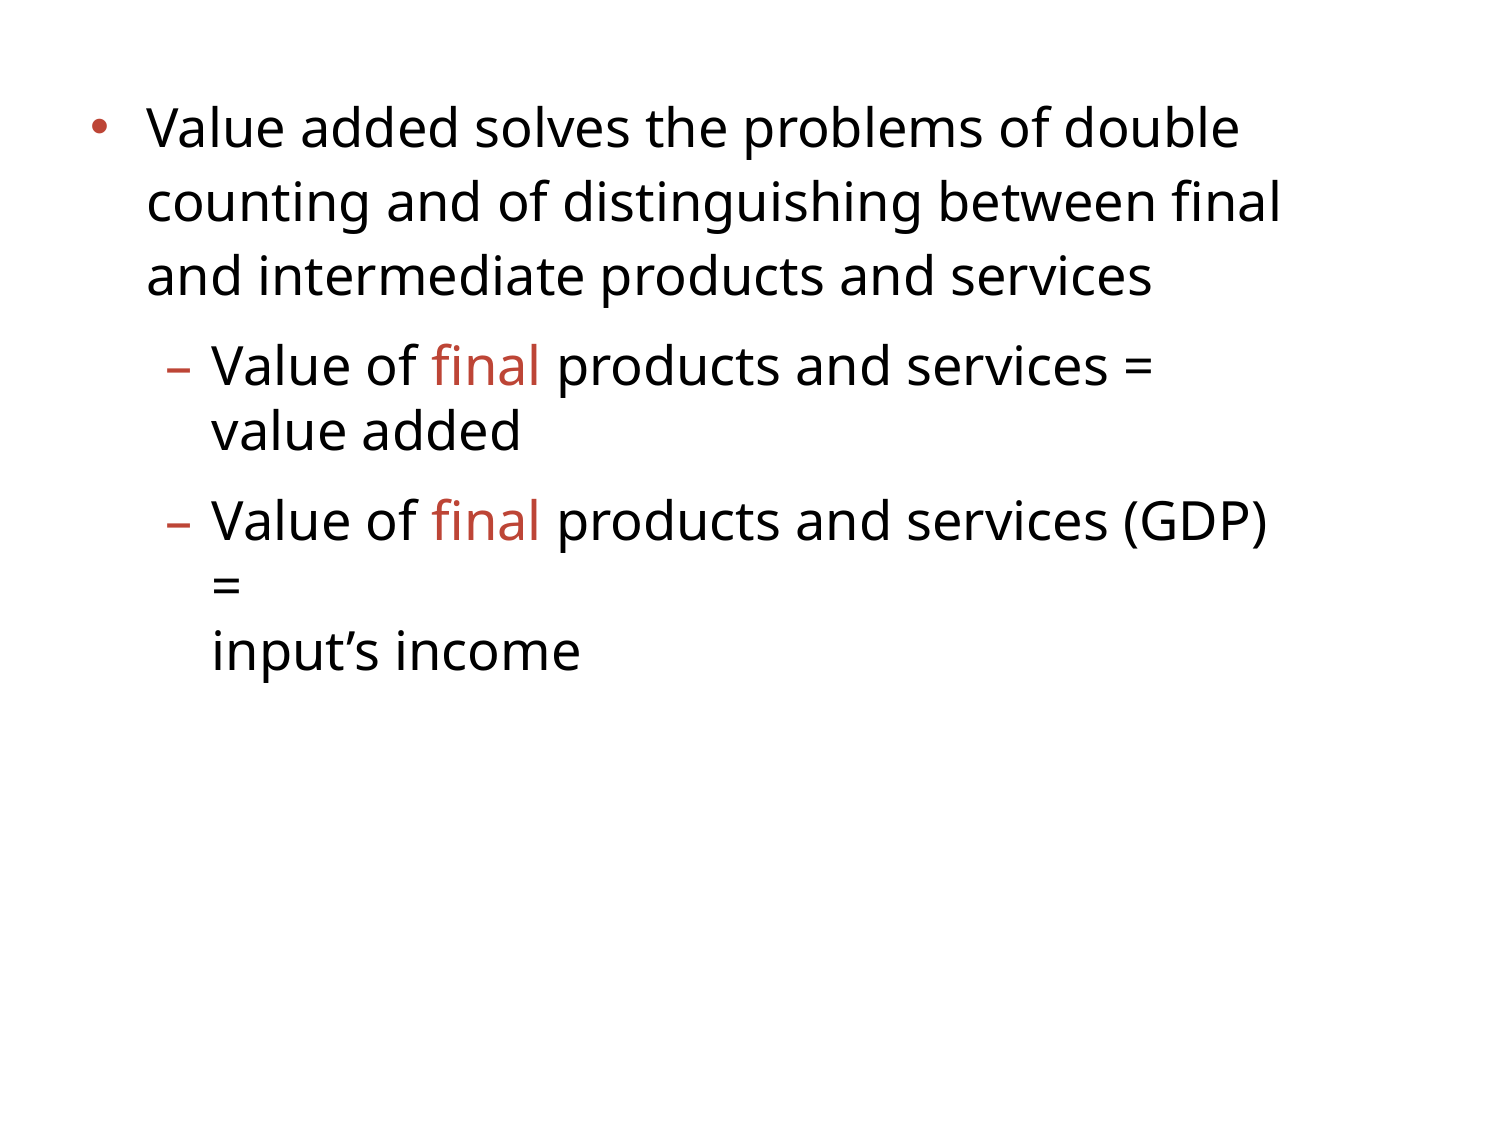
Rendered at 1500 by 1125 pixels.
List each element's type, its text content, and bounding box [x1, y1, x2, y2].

list Value added solves the problems of double counting and of distinguishing between final and intermediate products and services Value of final products and services = value added Value of final products and services (GDP) = input’s income [75, 77, 1329, 888]
